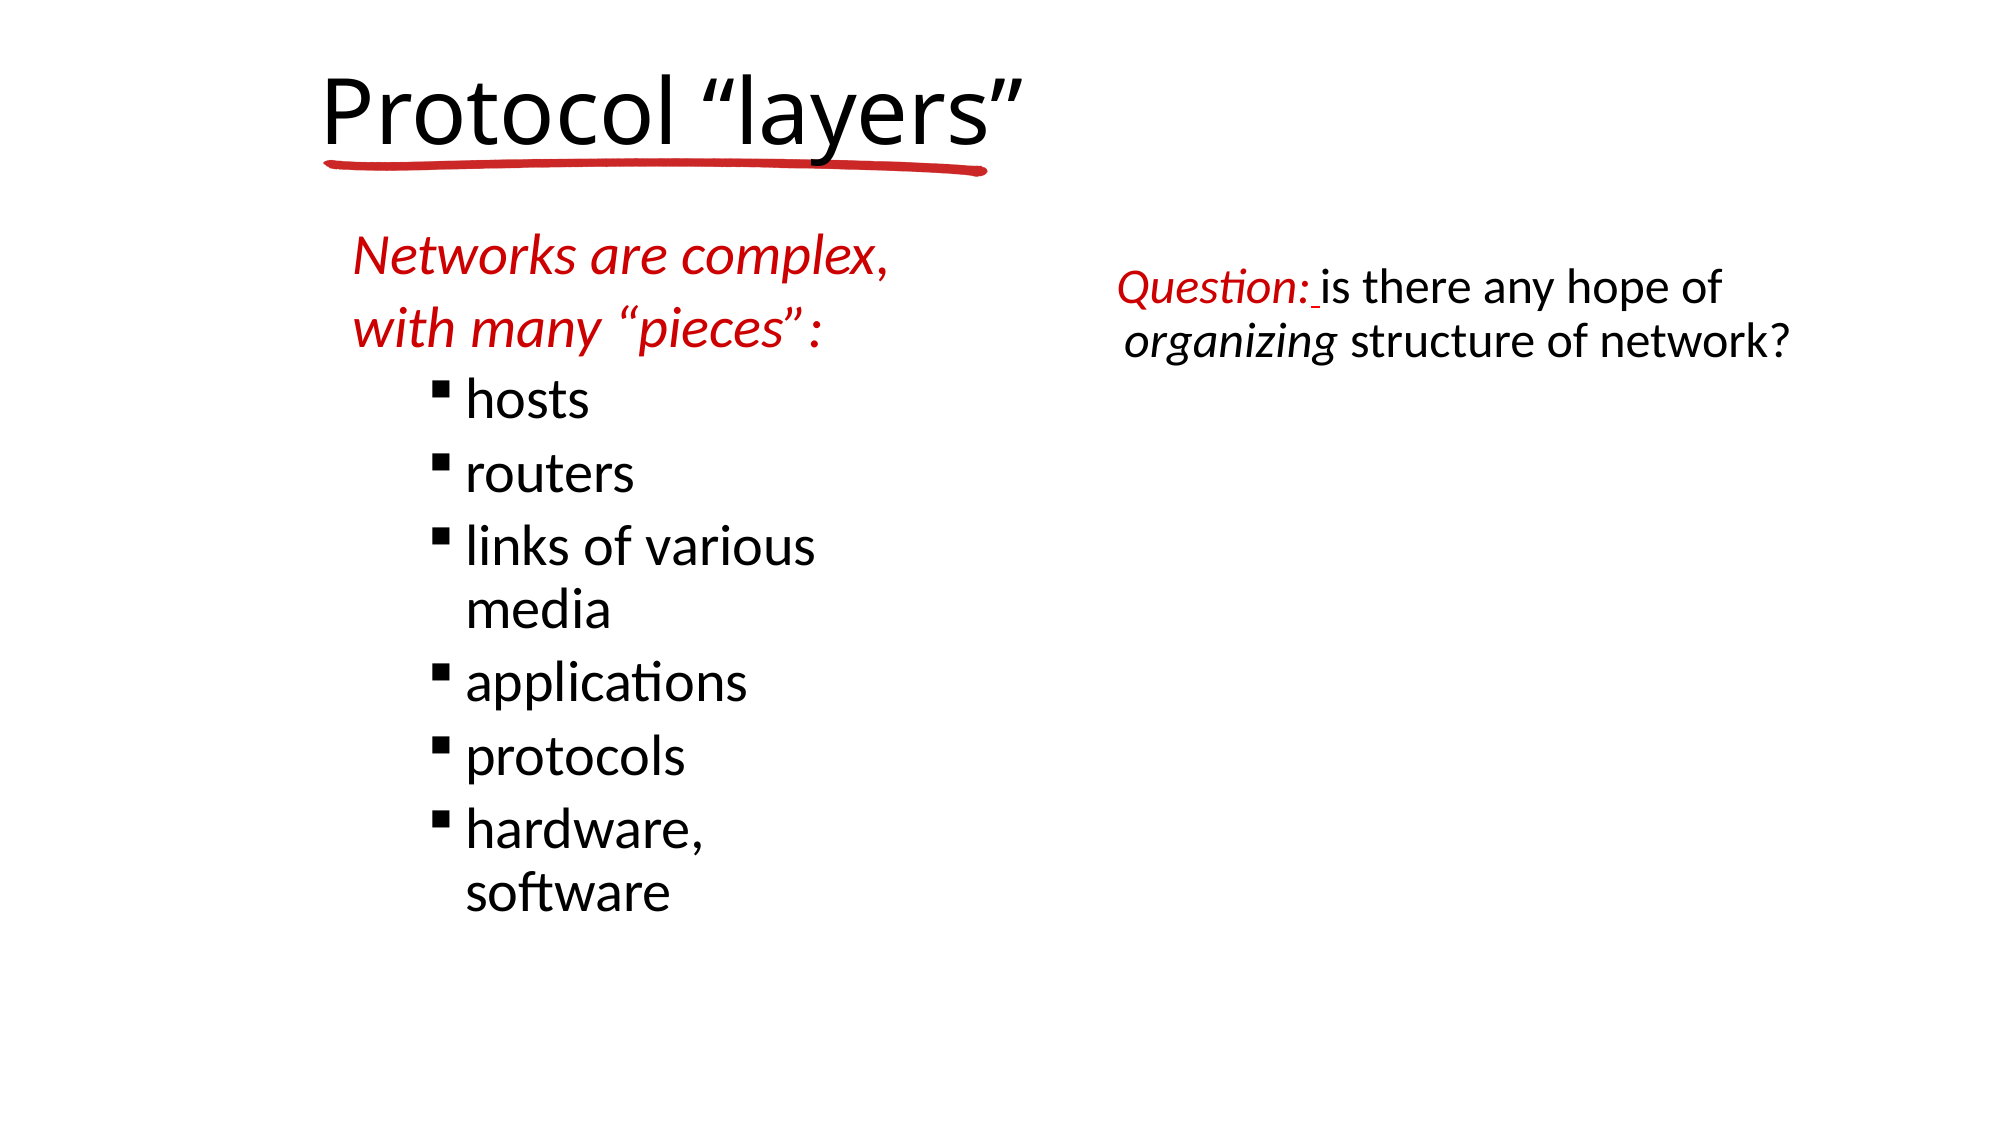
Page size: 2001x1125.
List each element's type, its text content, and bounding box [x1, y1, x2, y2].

title Protocol “layers” [304, 21, 1580, 209]
text_box Question: is there any hope of organizing structure of network? [1080, 252, 1824, 965]
picture [320, 153, 996, 183]
list Networks are complex, with many “pieces”: hosts routers links of various media applications protocols hardware, software [337, 224, 925, 988]
